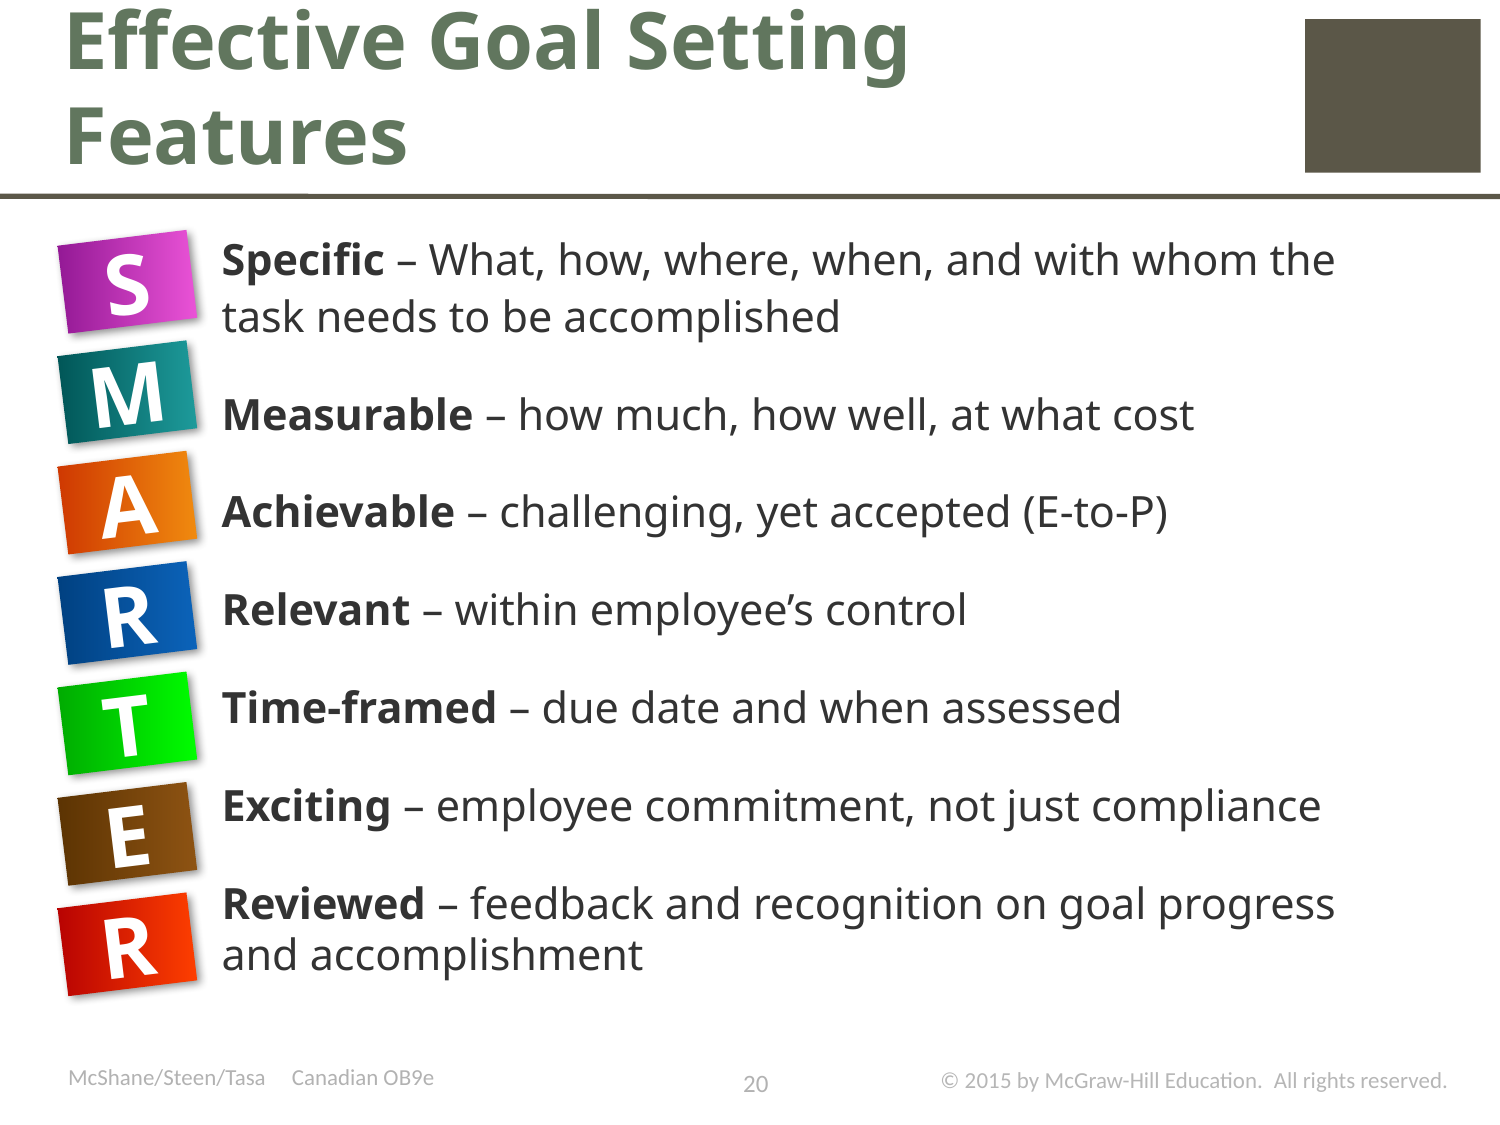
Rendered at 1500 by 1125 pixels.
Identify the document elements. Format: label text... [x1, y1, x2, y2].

text_box R [56, 891, 199, 998]
text_box T [56, 670, 199, 777]
list Specific – What, how, where, when, and with whom the task needs to be accomplished Measurable – how much, how well, at what cost Achievable – challenging, yet accepted (E-to-P) Relevant – within employee’s control Time-framed – due date and when assessed Exciting – employee commitment, not just compliance Reviewed – feedback and recognition on goal progress and accomplishment [206, 219, 1400, 1005]
text_box S [56, 228, 199, 335]
text_box E [56, 780, 199, 887]
slide_number 20 [690, 1058, 821, 1106]
title Effective Goal Setting Features [48, 19, 1294, 188]
footer McShane/Steen/Tasa Canadian OB9e [53, 1058, 656, 1106]
text_box A [56, 449, 199, 556]
text_box M [56, 339, 199, 446]
slide_number © 2015 by McGraw-Hill Education. All rights reserved. [915, 1058, 1469, 1106]
text_box R [56, 560, 199, 666]
